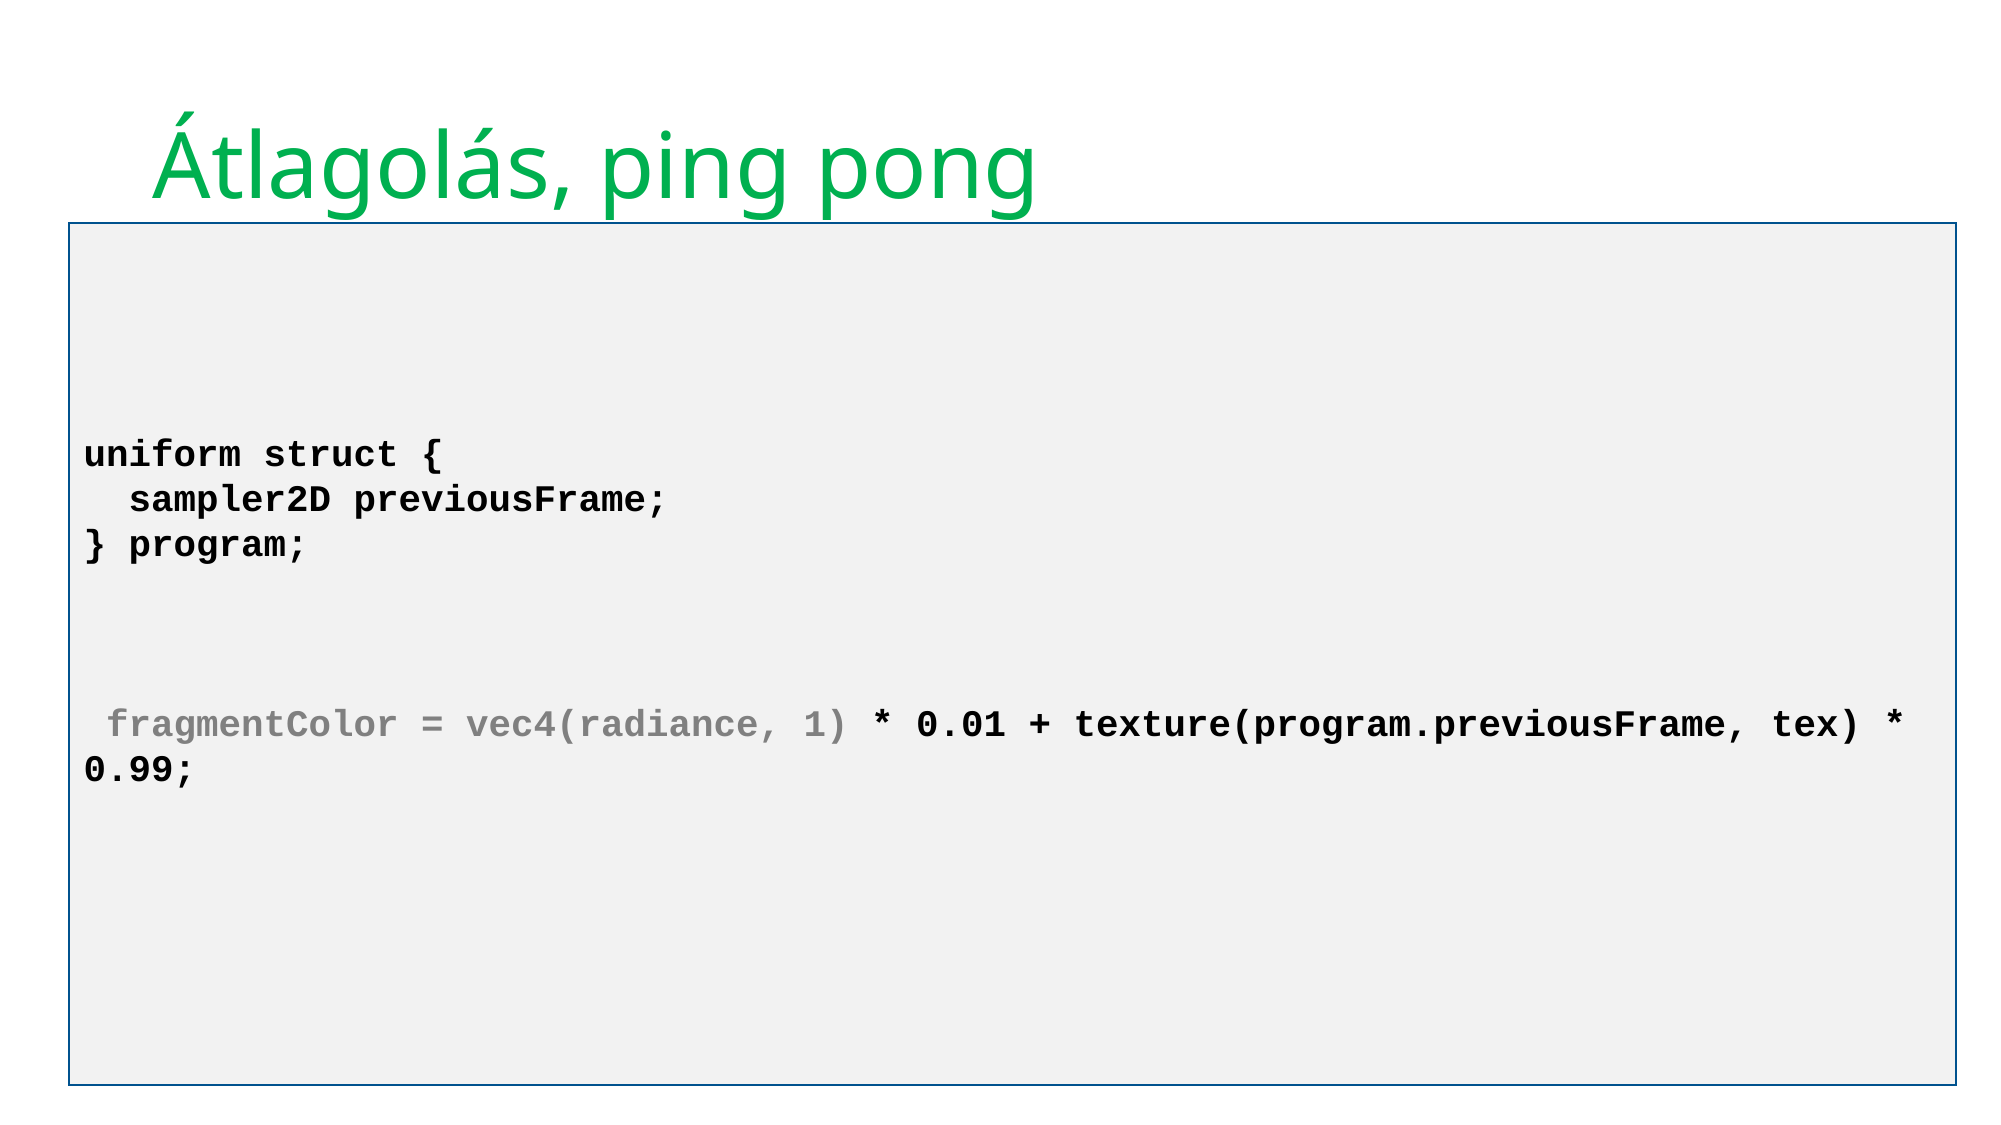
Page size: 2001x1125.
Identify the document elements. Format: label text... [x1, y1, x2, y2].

text_box uniform struct { sampler2D previousFrame; } program; fragmentColor = vec4(radiance, 1) * 0.01 + texture(program.previousFrame, tex) * 0.99; [68, 222, 1957, 1086]
title Átlagolás, ping pong [137, 59, 1863, 222]
